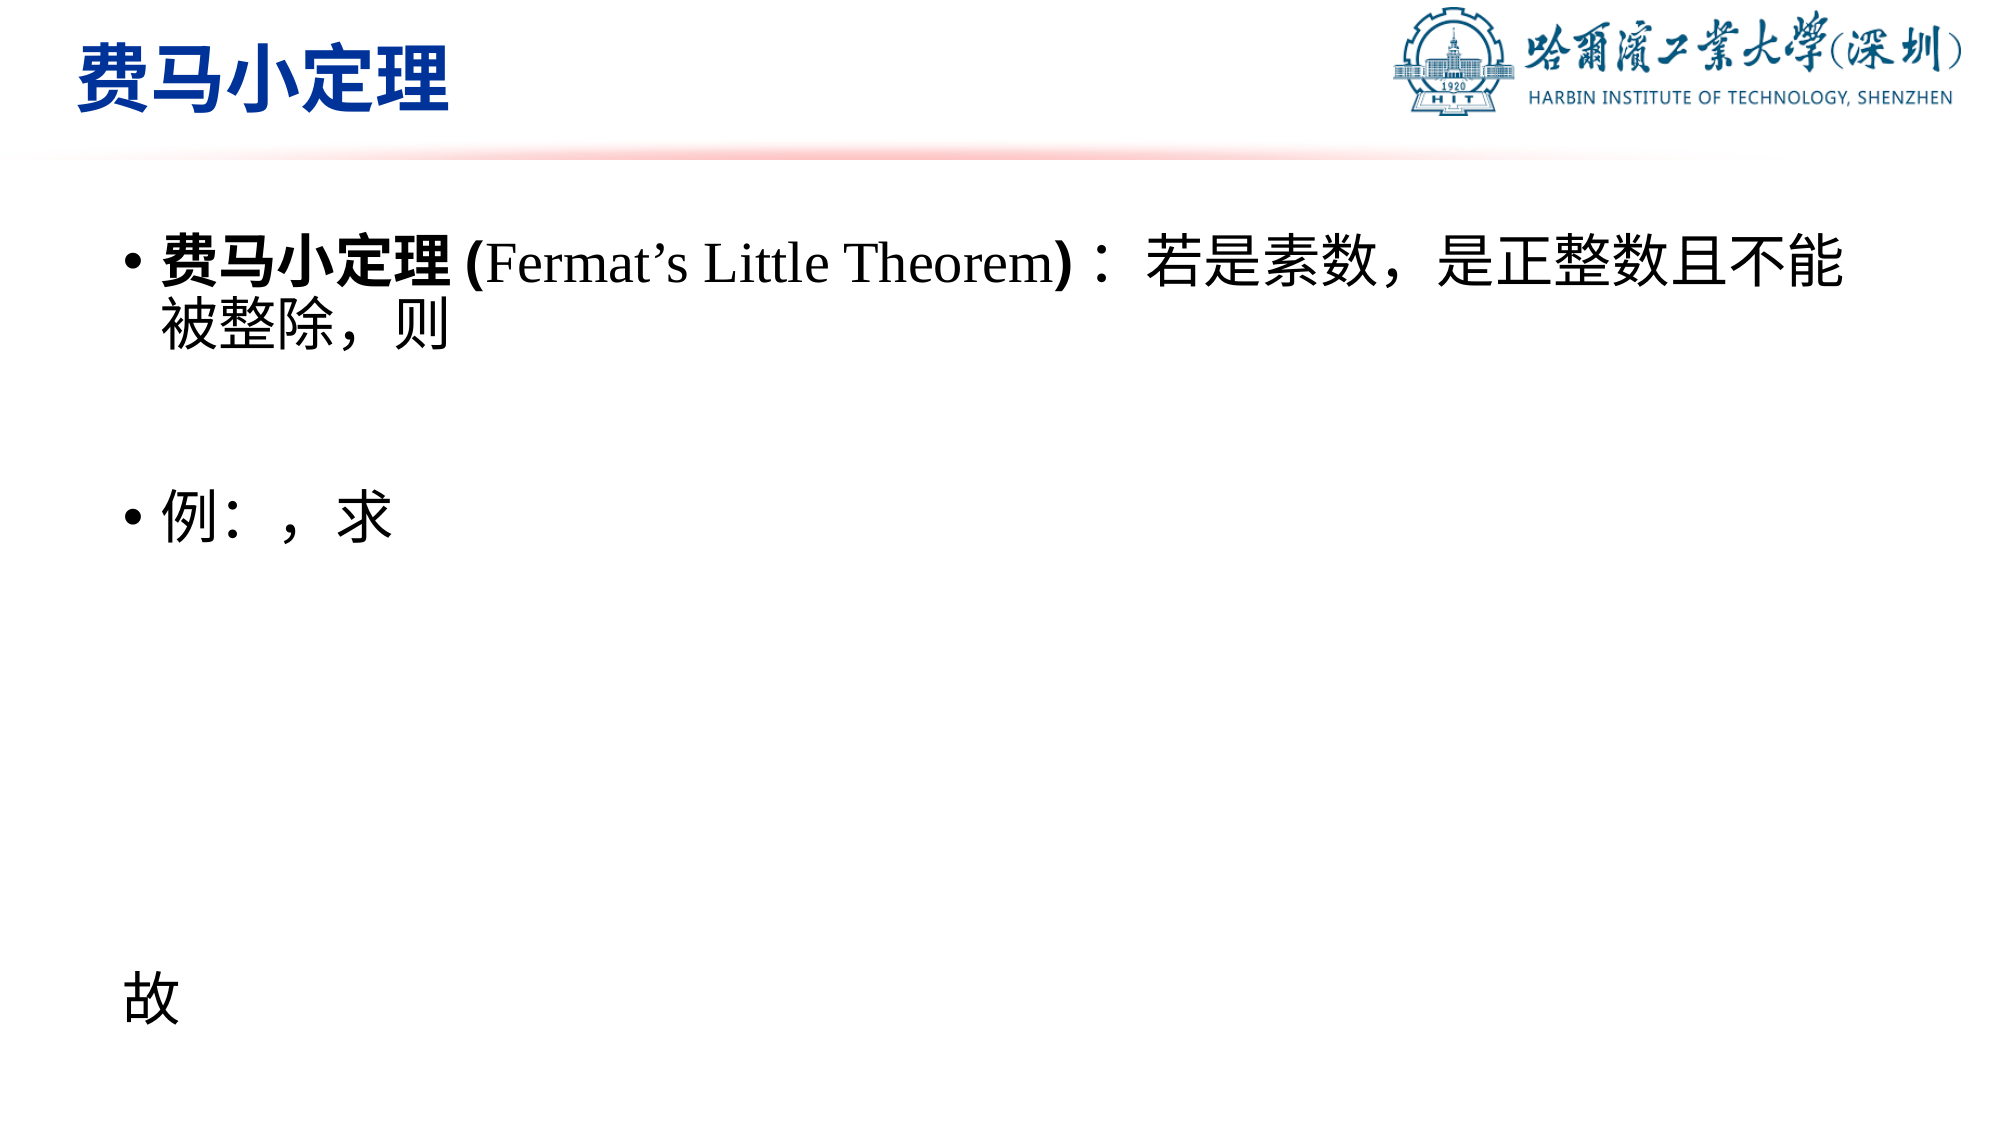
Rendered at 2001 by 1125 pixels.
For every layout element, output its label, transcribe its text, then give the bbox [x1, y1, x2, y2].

picture [1393, 7, 1447, 14]
picture [1460, 7, 1961, 116]
title 费马小定理 [60, 14, 1727, 150]
picture [1446, 10, 1461, 14]
